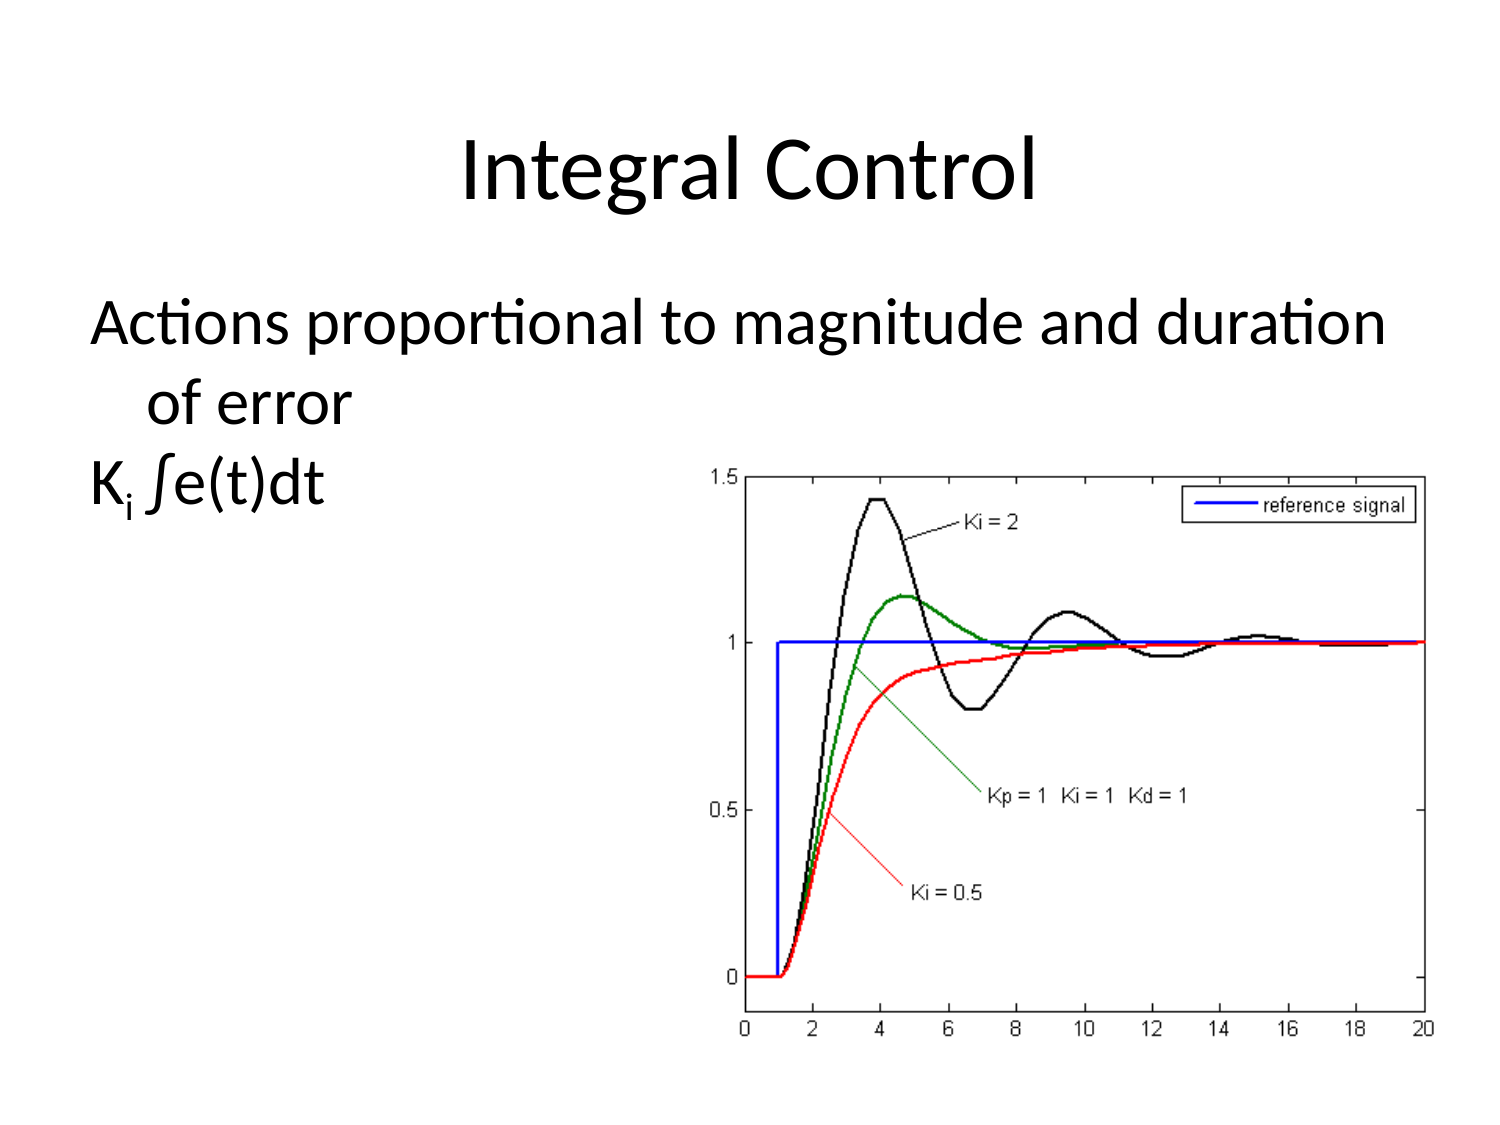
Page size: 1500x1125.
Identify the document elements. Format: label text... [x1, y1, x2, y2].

title Integral Control [75, 45, 1425, 233]
picture [709, 466, 1437, 1041]
list Actions proportional to magnitude and duration of error Ki ∫e(t)dt [75, 262, 1425, 1078]
